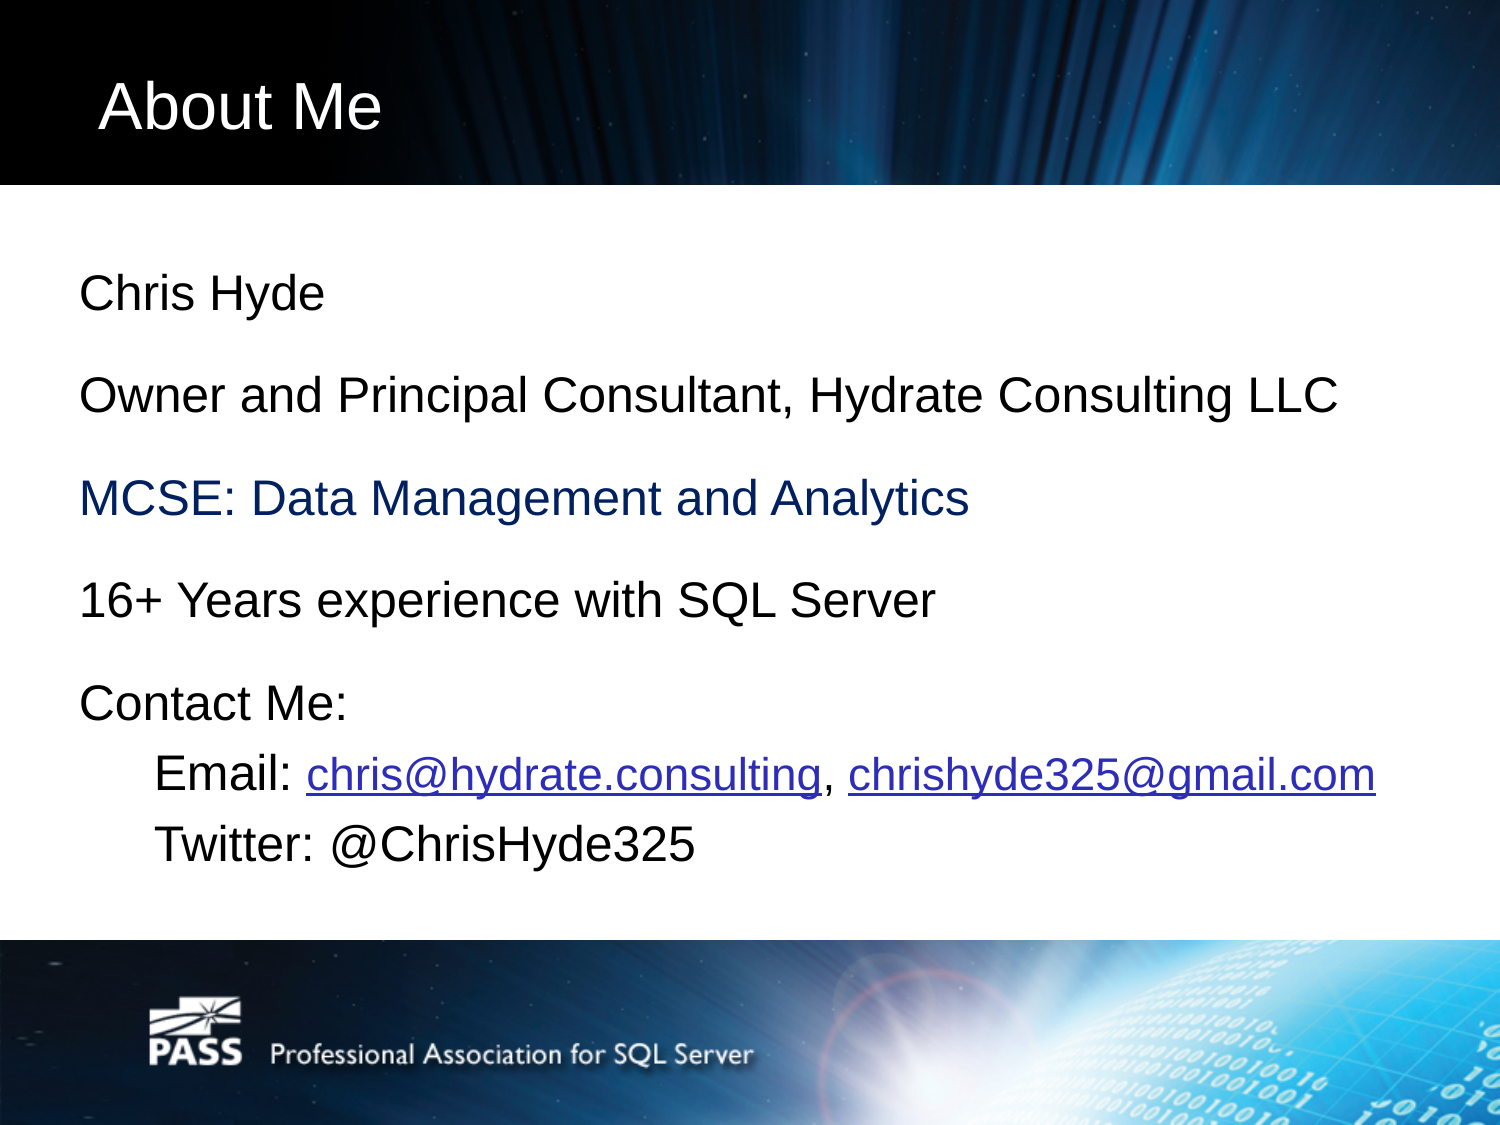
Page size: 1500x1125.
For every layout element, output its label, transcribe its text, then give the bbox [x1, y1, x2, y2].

list Chris Hyde Owner and Principal Consultant, Hydrate Consulting LLC MCSE: Data Management and Analytics 16+ Years experience with SQL Server Contact Me: Email: chris@hydrate.consulting, chrishyde325@gmail.com Twitter: @ChrisHyde325 [64, 222, 1482, 944]
title About Me [84, 9, 1482, 197]
picture [0, 940, 1500, 1125]
picture [0, 0, 1500, 185]
